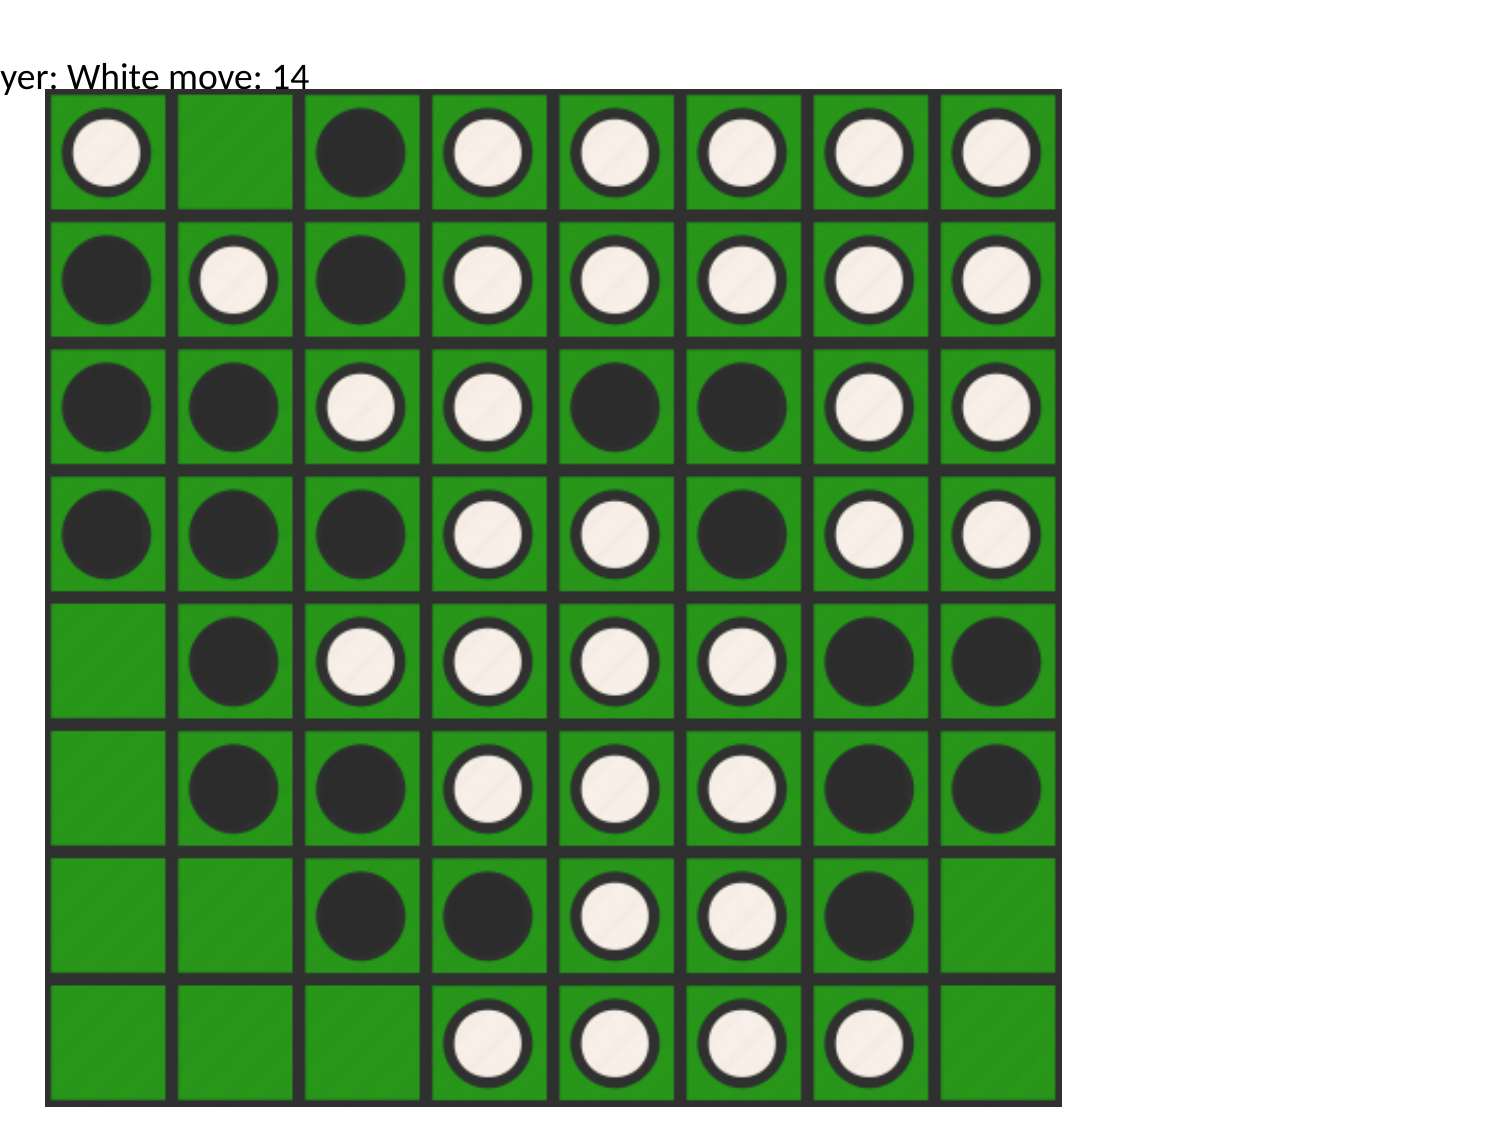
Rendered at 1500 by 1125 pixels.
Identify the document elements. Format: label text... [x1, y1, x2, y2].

picture [44, 89, 1062, 1107]
text_box turn: 50 player: White move: 14 [0, 44, 325, 105]
